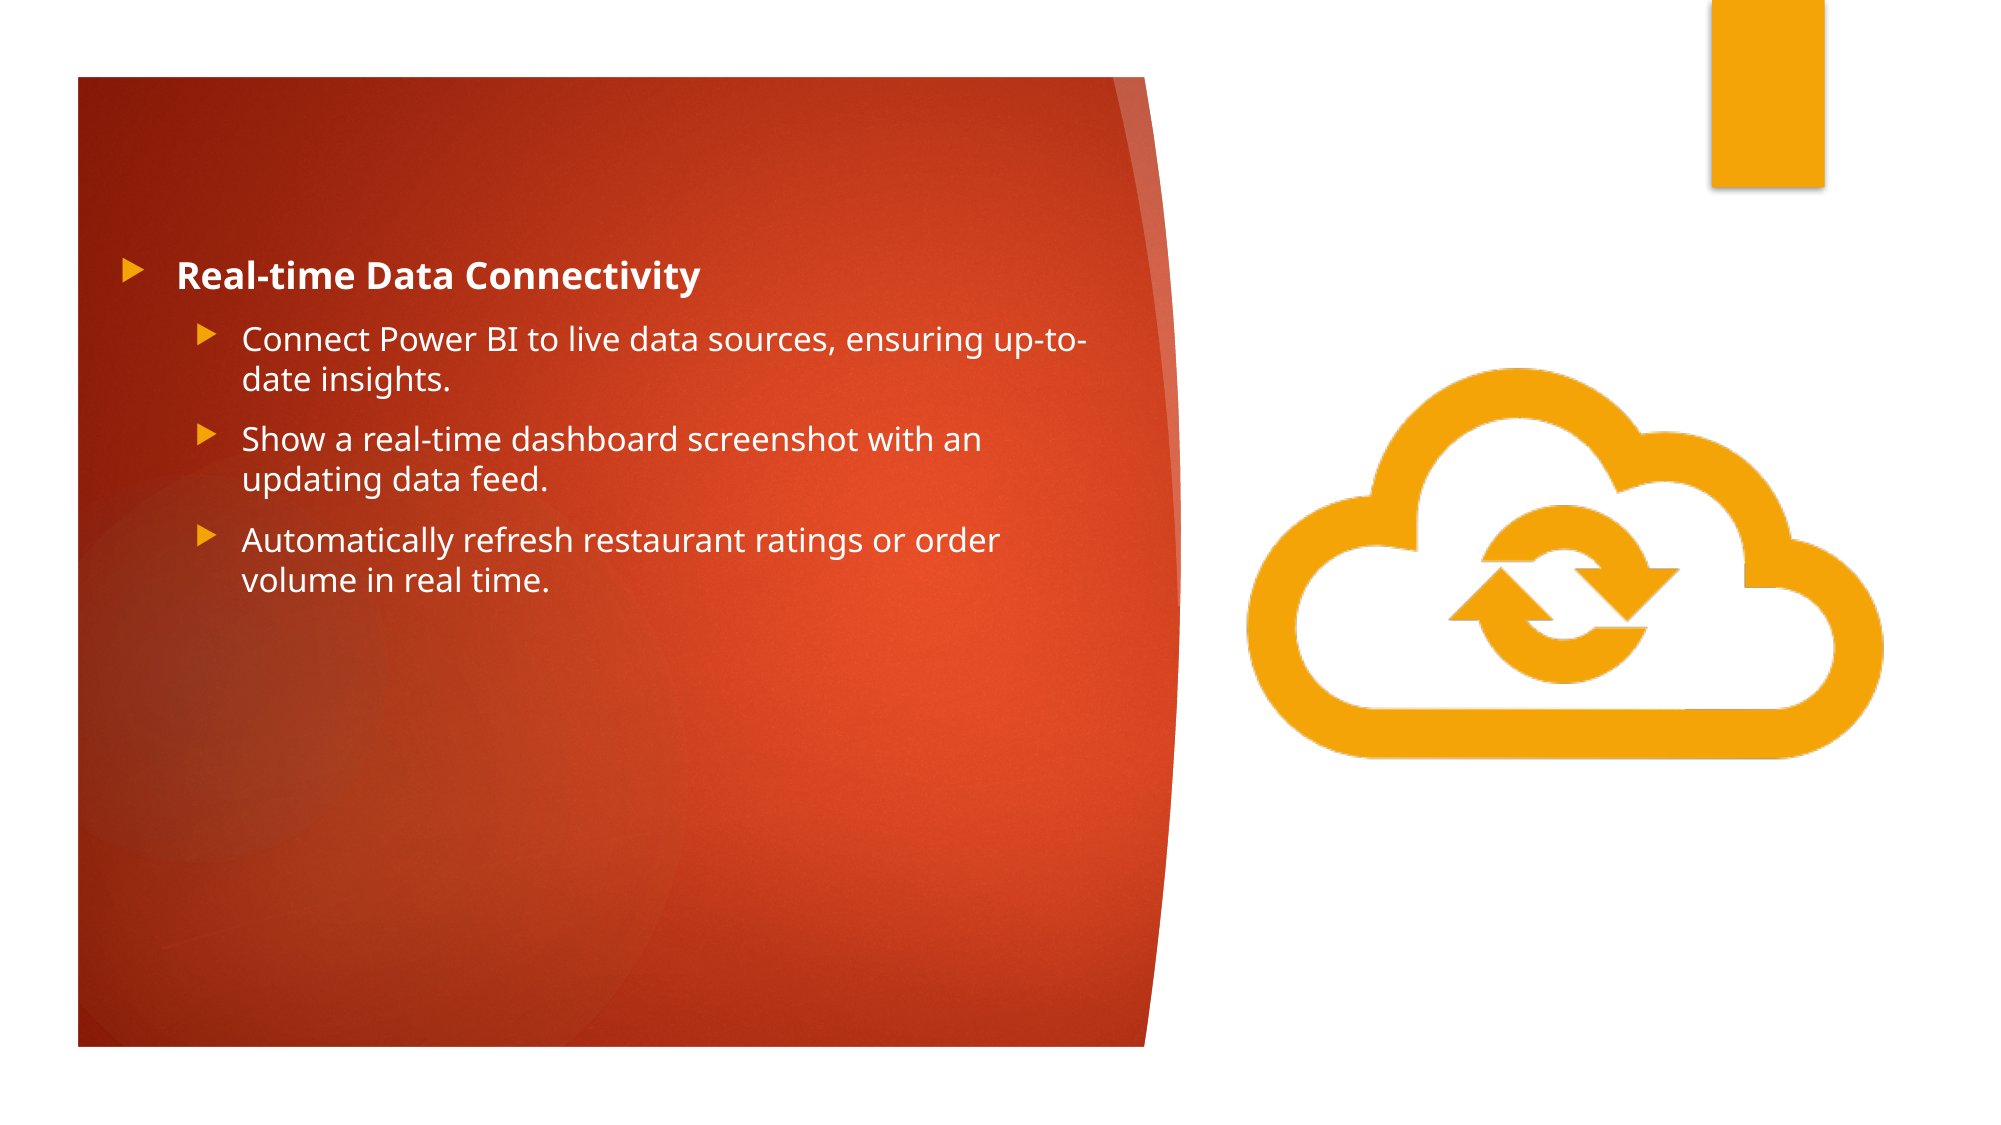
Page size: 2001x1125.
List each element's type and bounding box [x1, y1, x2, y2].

picture [1236, 235, 1894, 893]
text_box [0, 0, 2000, 1125]
